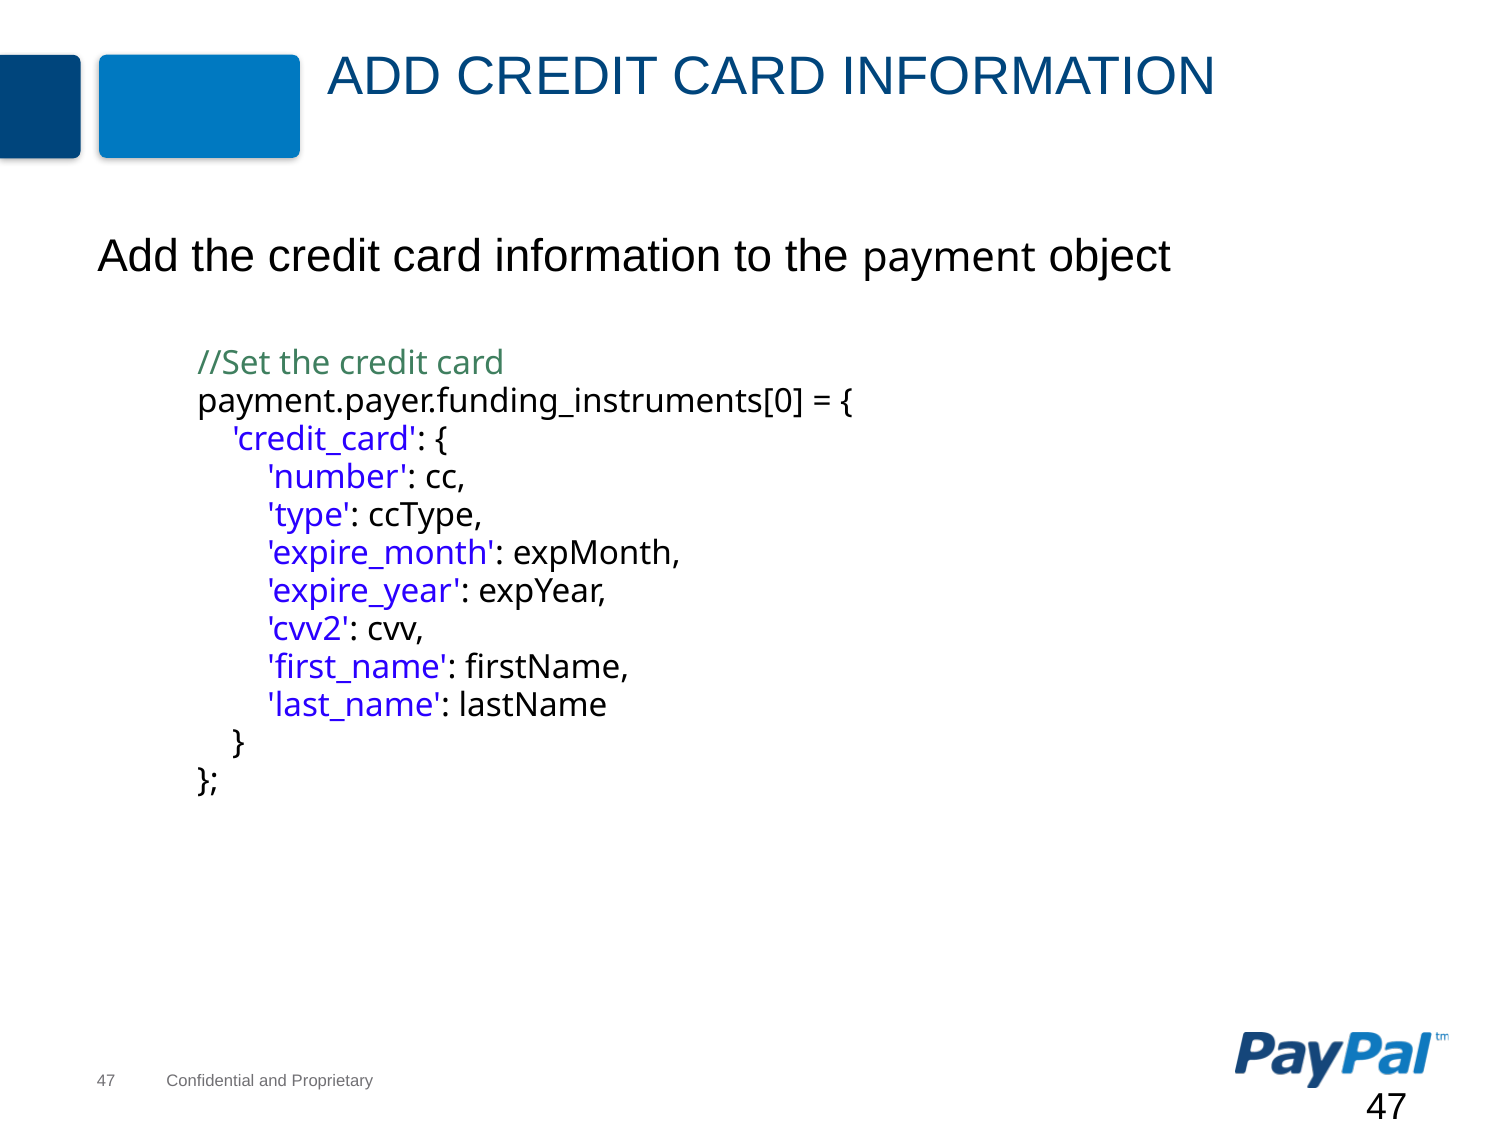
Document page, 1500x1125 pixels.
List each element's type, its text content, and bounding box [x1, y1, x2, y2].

slide_number 47 [1351, 1074, 1500, 1125]
list Add the credit card information to the payment object //Set the credit card payment.payer.funding_instruments[0] = { 'credit_card': { 'number': cc, 'type': ccType, 'expire_month': expMonth, 'expire_year': expYear, 'cvv2': cvv, 'first_name': firstName, 'last_name': lastName } }; [82, 221, 1413, 1013]
title Add Credit Card Information [312, 37, 1463, 175]
picture [1235, 1032, 1449, 1088]
